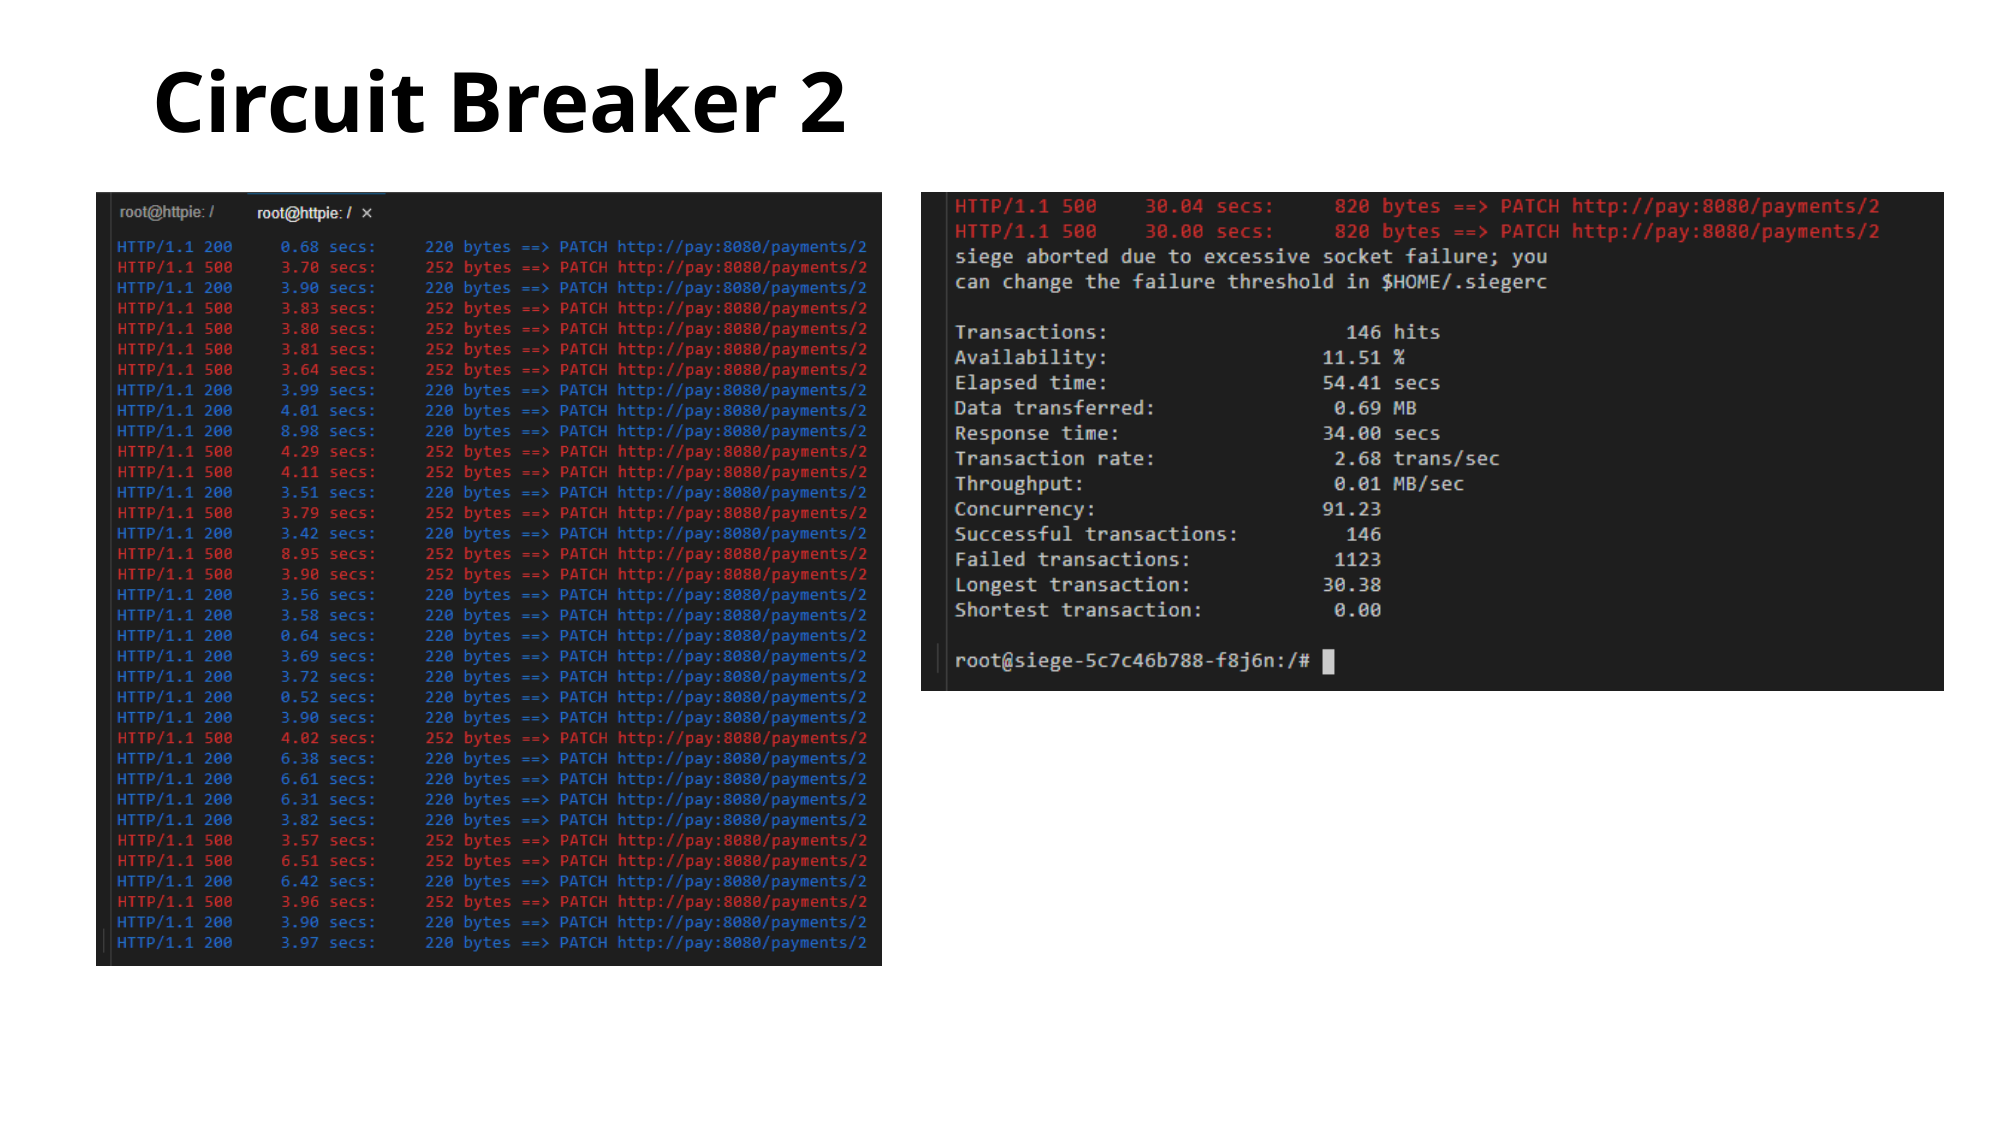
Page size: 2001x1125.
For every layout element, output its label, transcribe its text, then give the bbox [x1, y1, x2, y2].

picture [96, 192, 882, 966]
picture [921, 192, 1944, 691]
title Circuit Breaker 2 [137, 59, 1863, 152]
